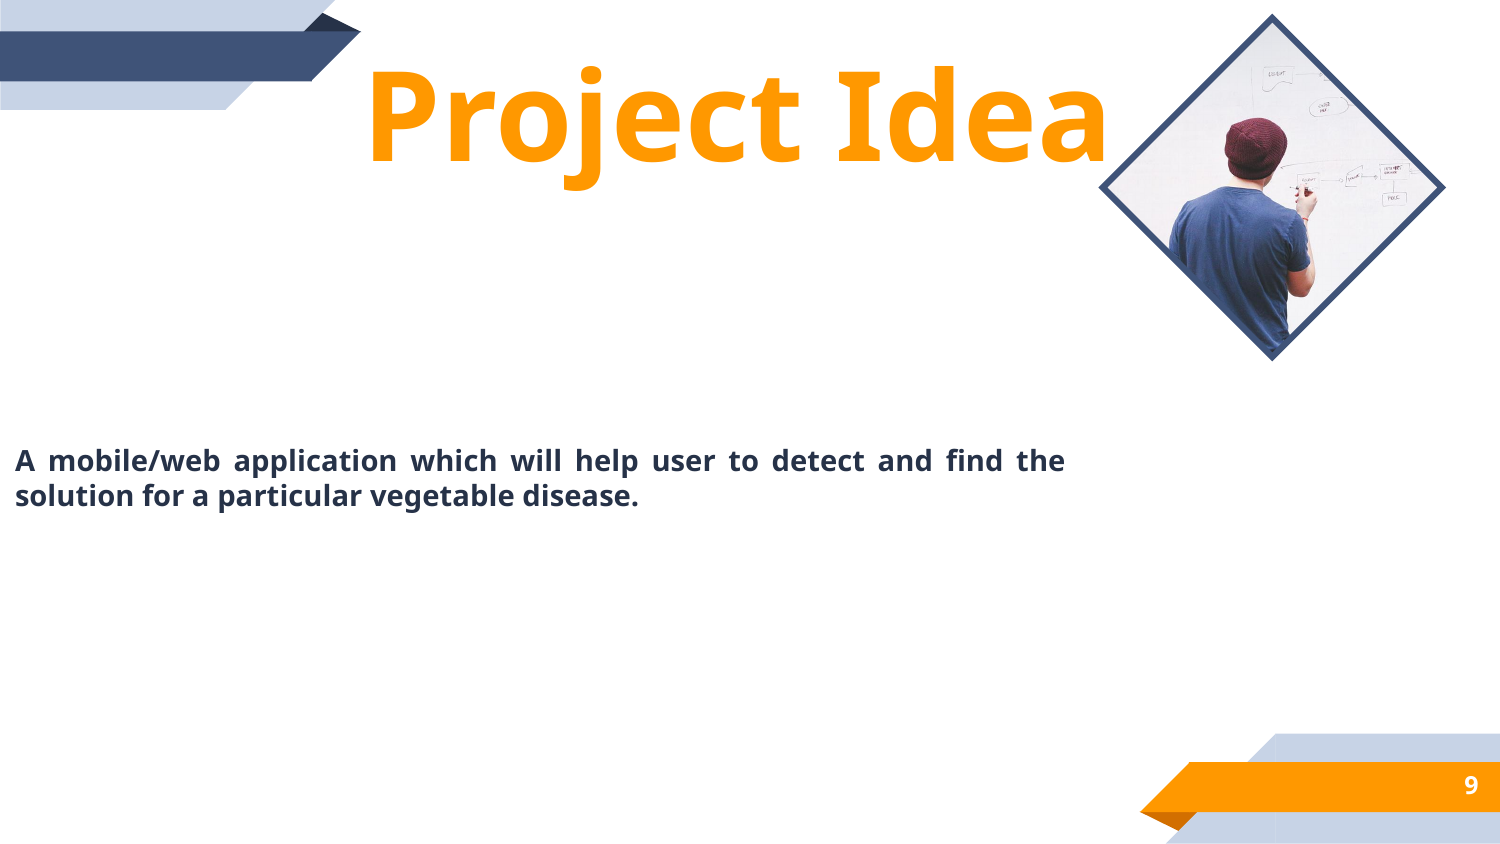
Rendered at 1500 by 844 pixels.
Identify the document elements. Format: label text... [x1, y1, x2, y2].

title Project Idea [197, 18, 1100, 204]
slide_number 9 [1249, 760, 1494, 813]
subtitle A mobile/web application which will help user to detect and find the solution for a particular vegetable disease. [0, 217, 1082, 737]
picture [1102, 17, 1442, 358]
